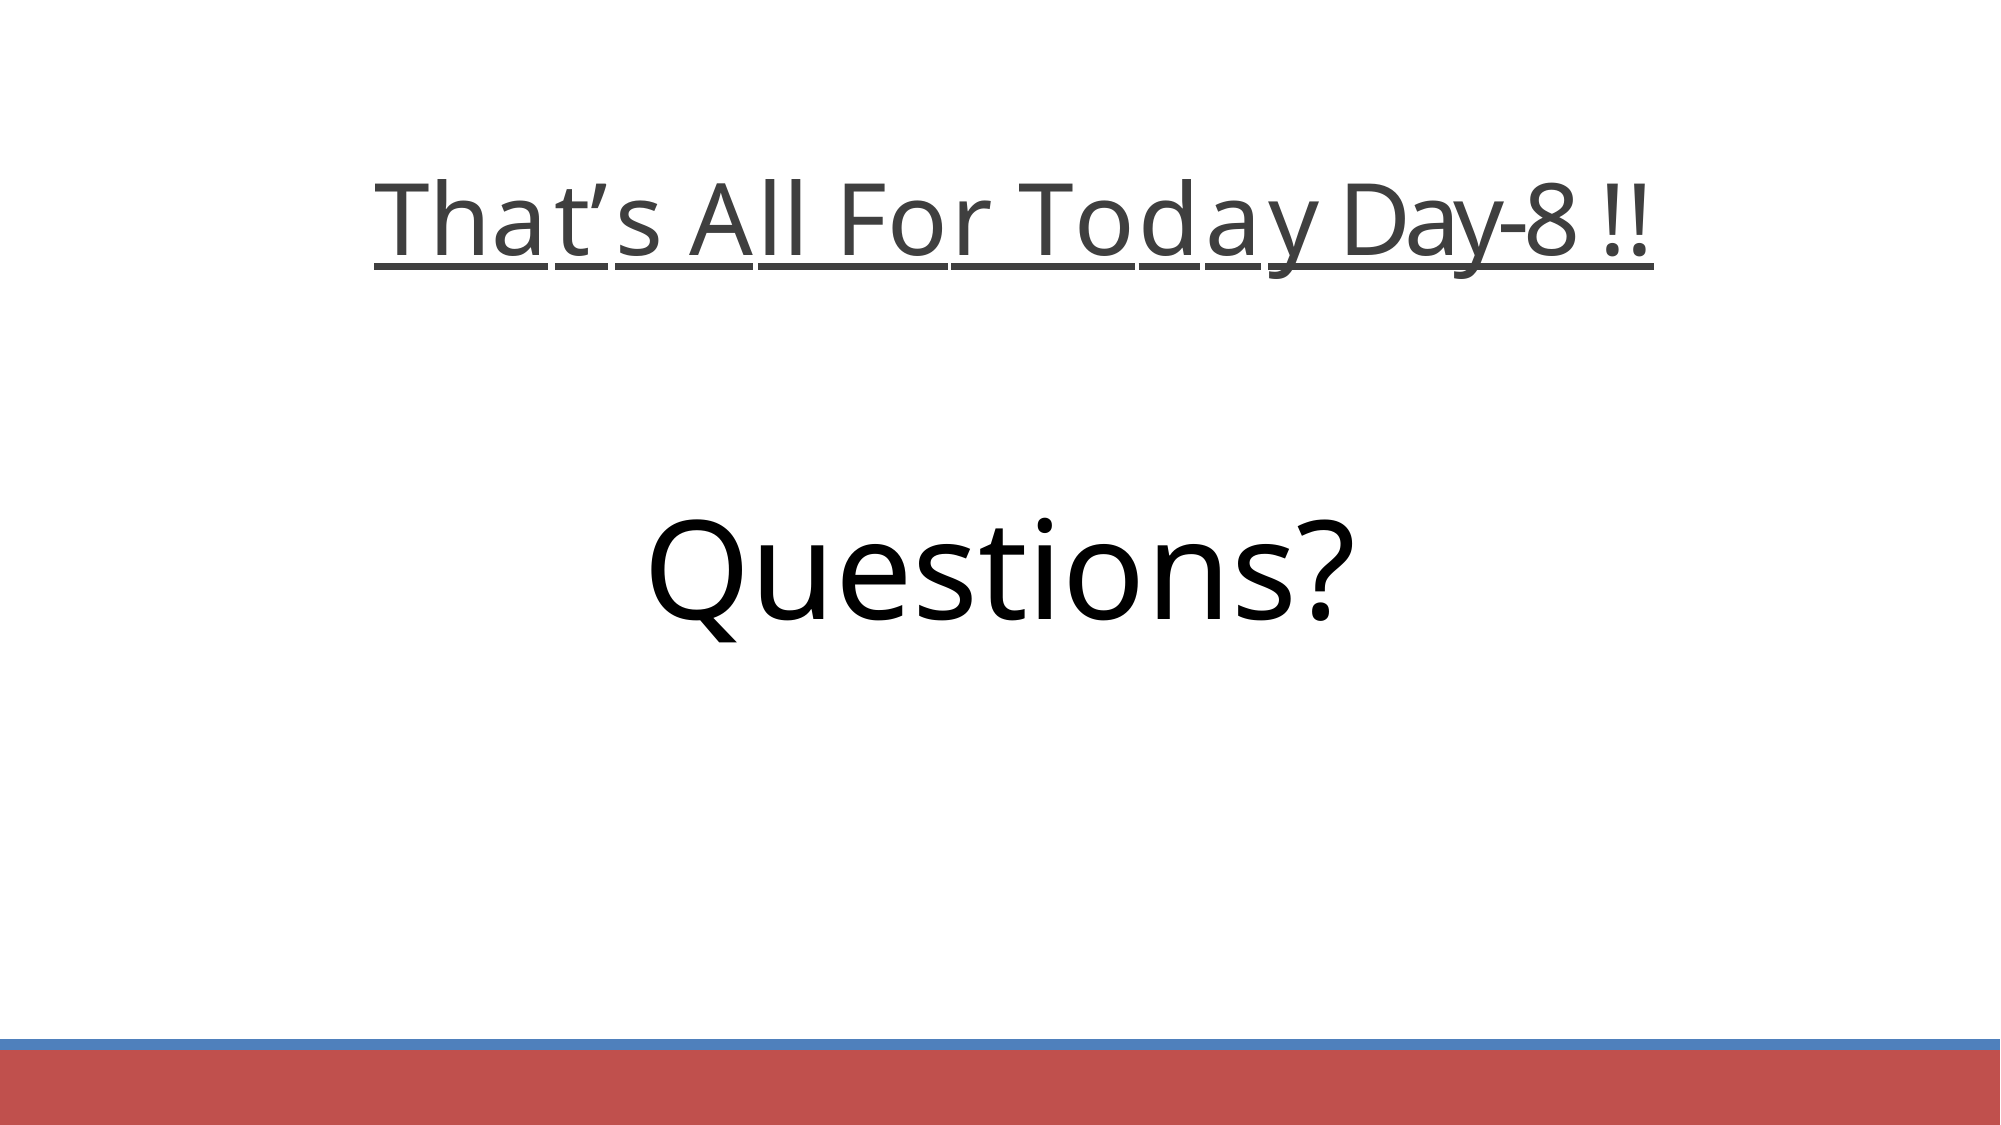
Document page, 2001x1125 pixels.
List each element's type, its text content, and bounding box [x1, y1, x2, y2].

text_box Questions? [0, 474, 2000, 655]
title That’s All For Today Day-8 !! [166, 153, 1834, 474]
